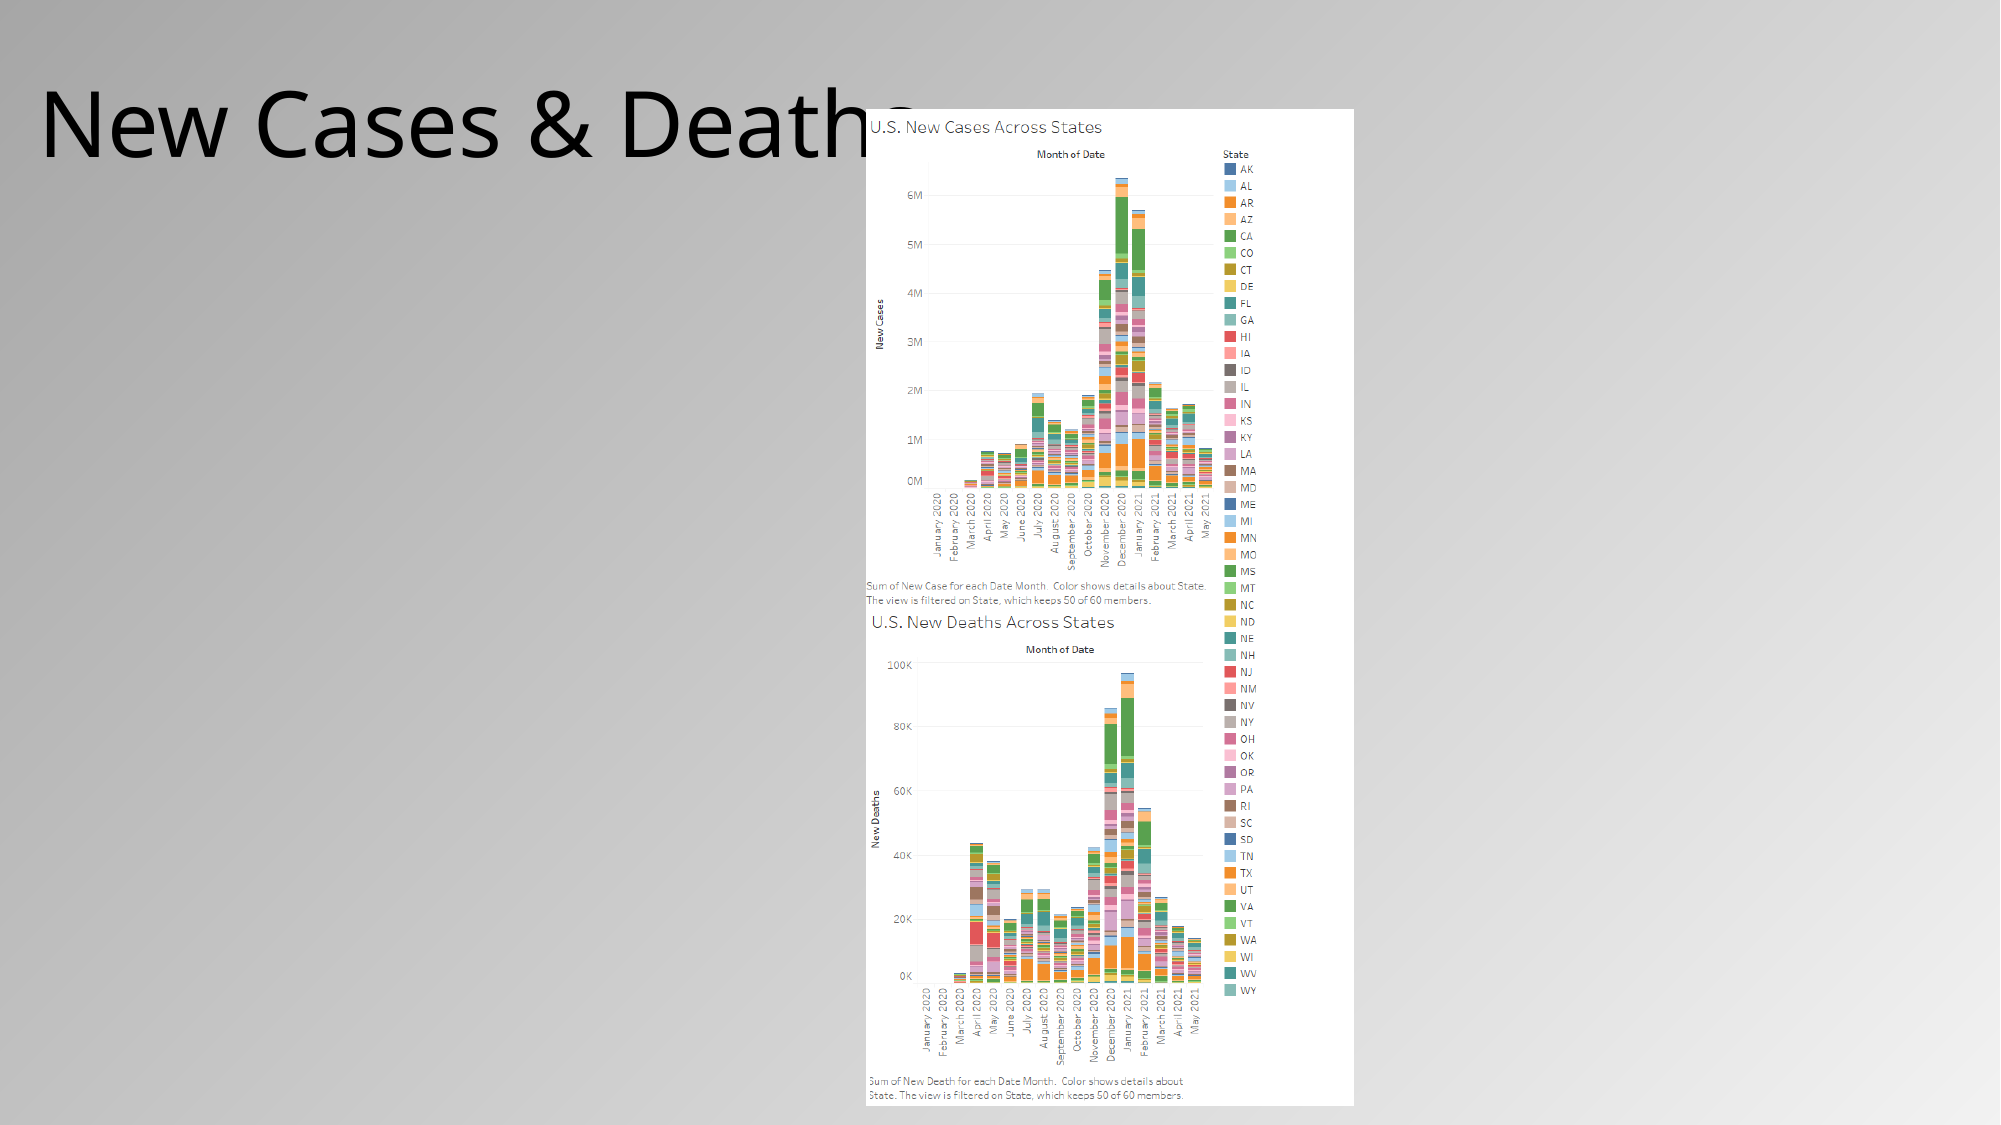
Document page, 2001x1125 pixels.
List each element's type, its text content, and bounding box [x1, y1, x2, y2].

picture [866, 109, 1354, 1106]
title New Cases & Deaths [23, 19, 1749, 237]
